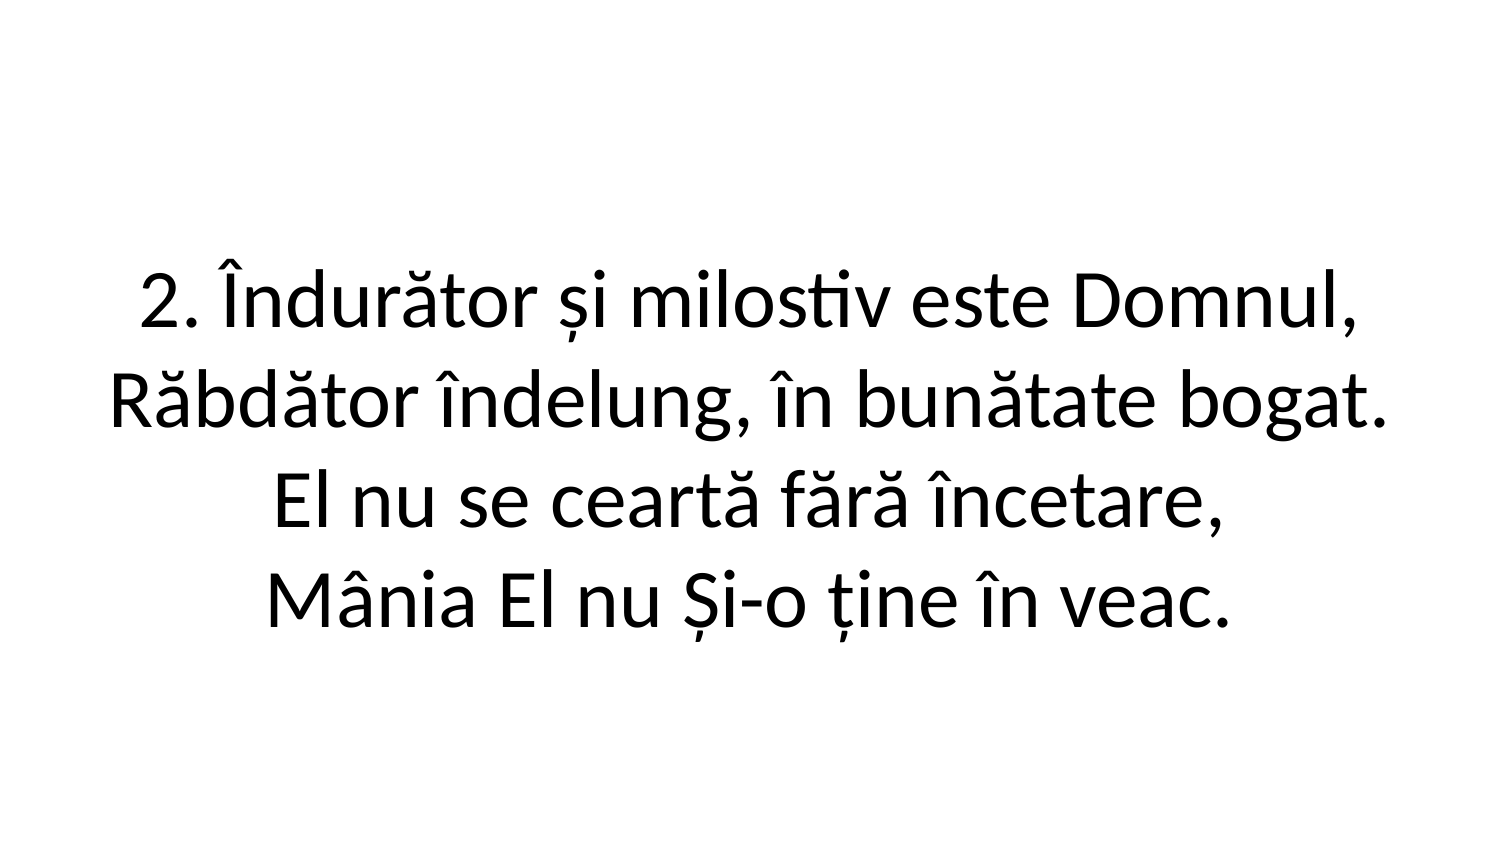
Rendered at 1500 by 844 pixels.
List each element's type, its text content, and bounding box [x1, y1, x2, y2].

text_box 2. Îndurător și milostiv este Domnul, Răbdător îndelung, în bunătate bogat. El nu se ceartă fără încetare, Mânia El nu Și-o ține în veac. [93, 192, 1407, 652]
